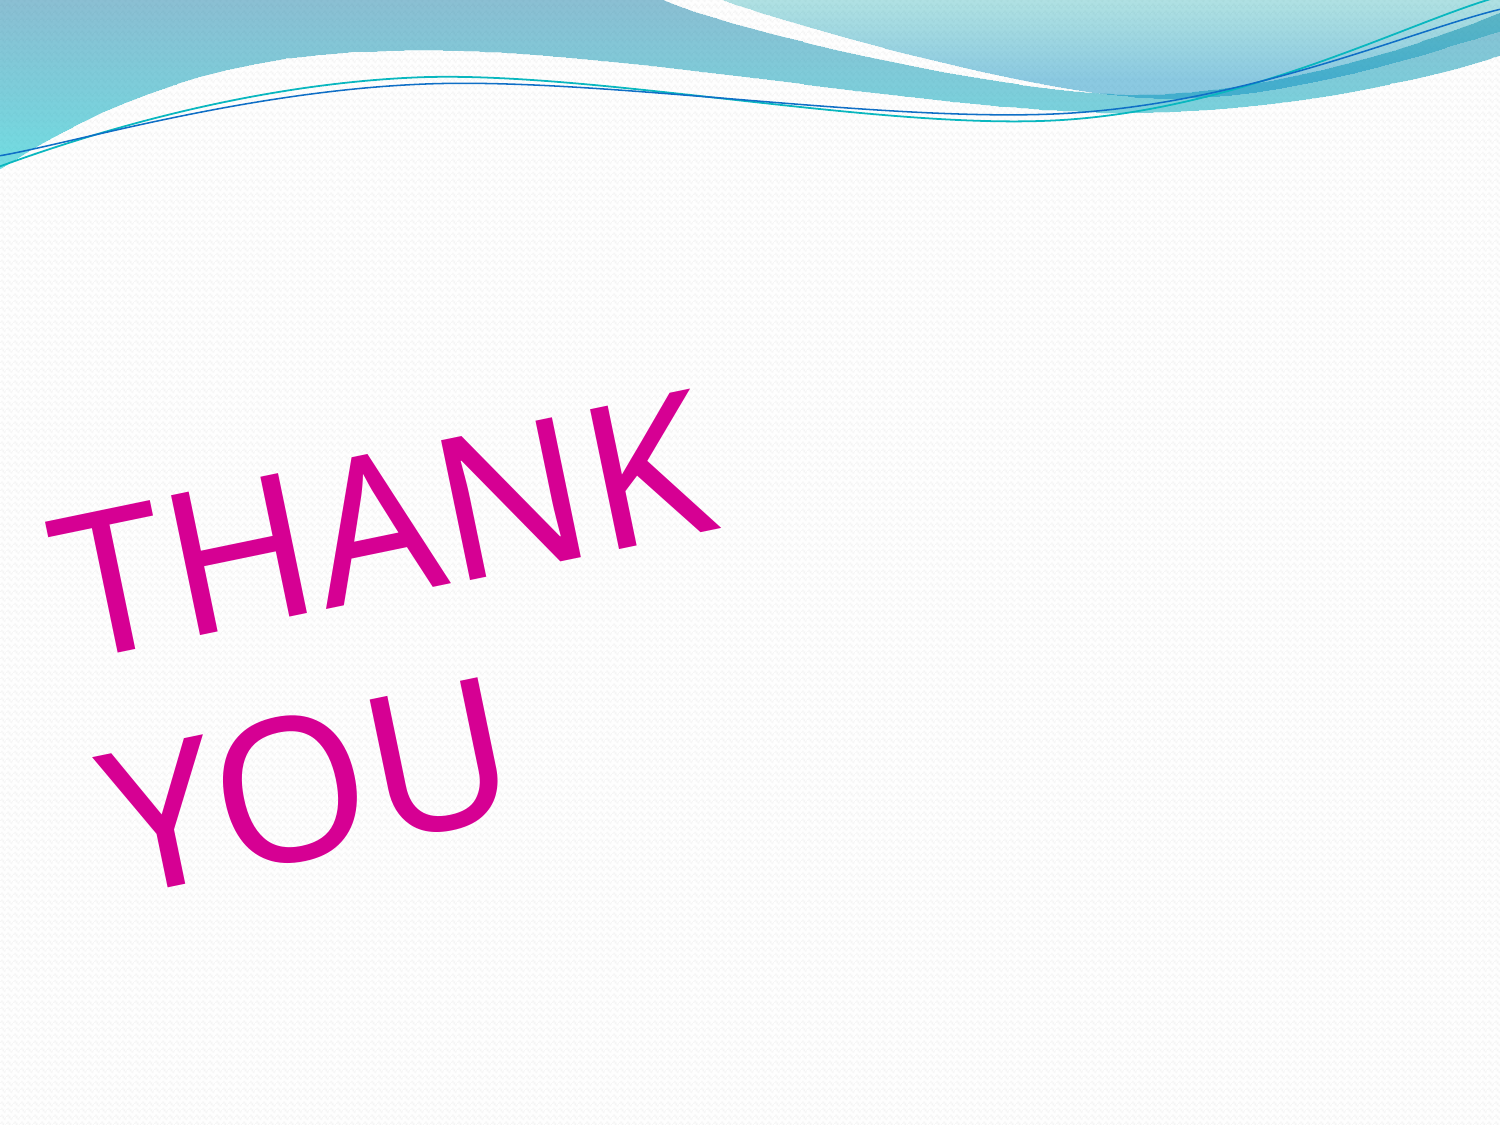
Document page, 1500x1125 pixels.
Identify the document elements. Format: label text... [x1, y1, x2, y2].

list THANK YOU [15, 187, 1485, 1125]
